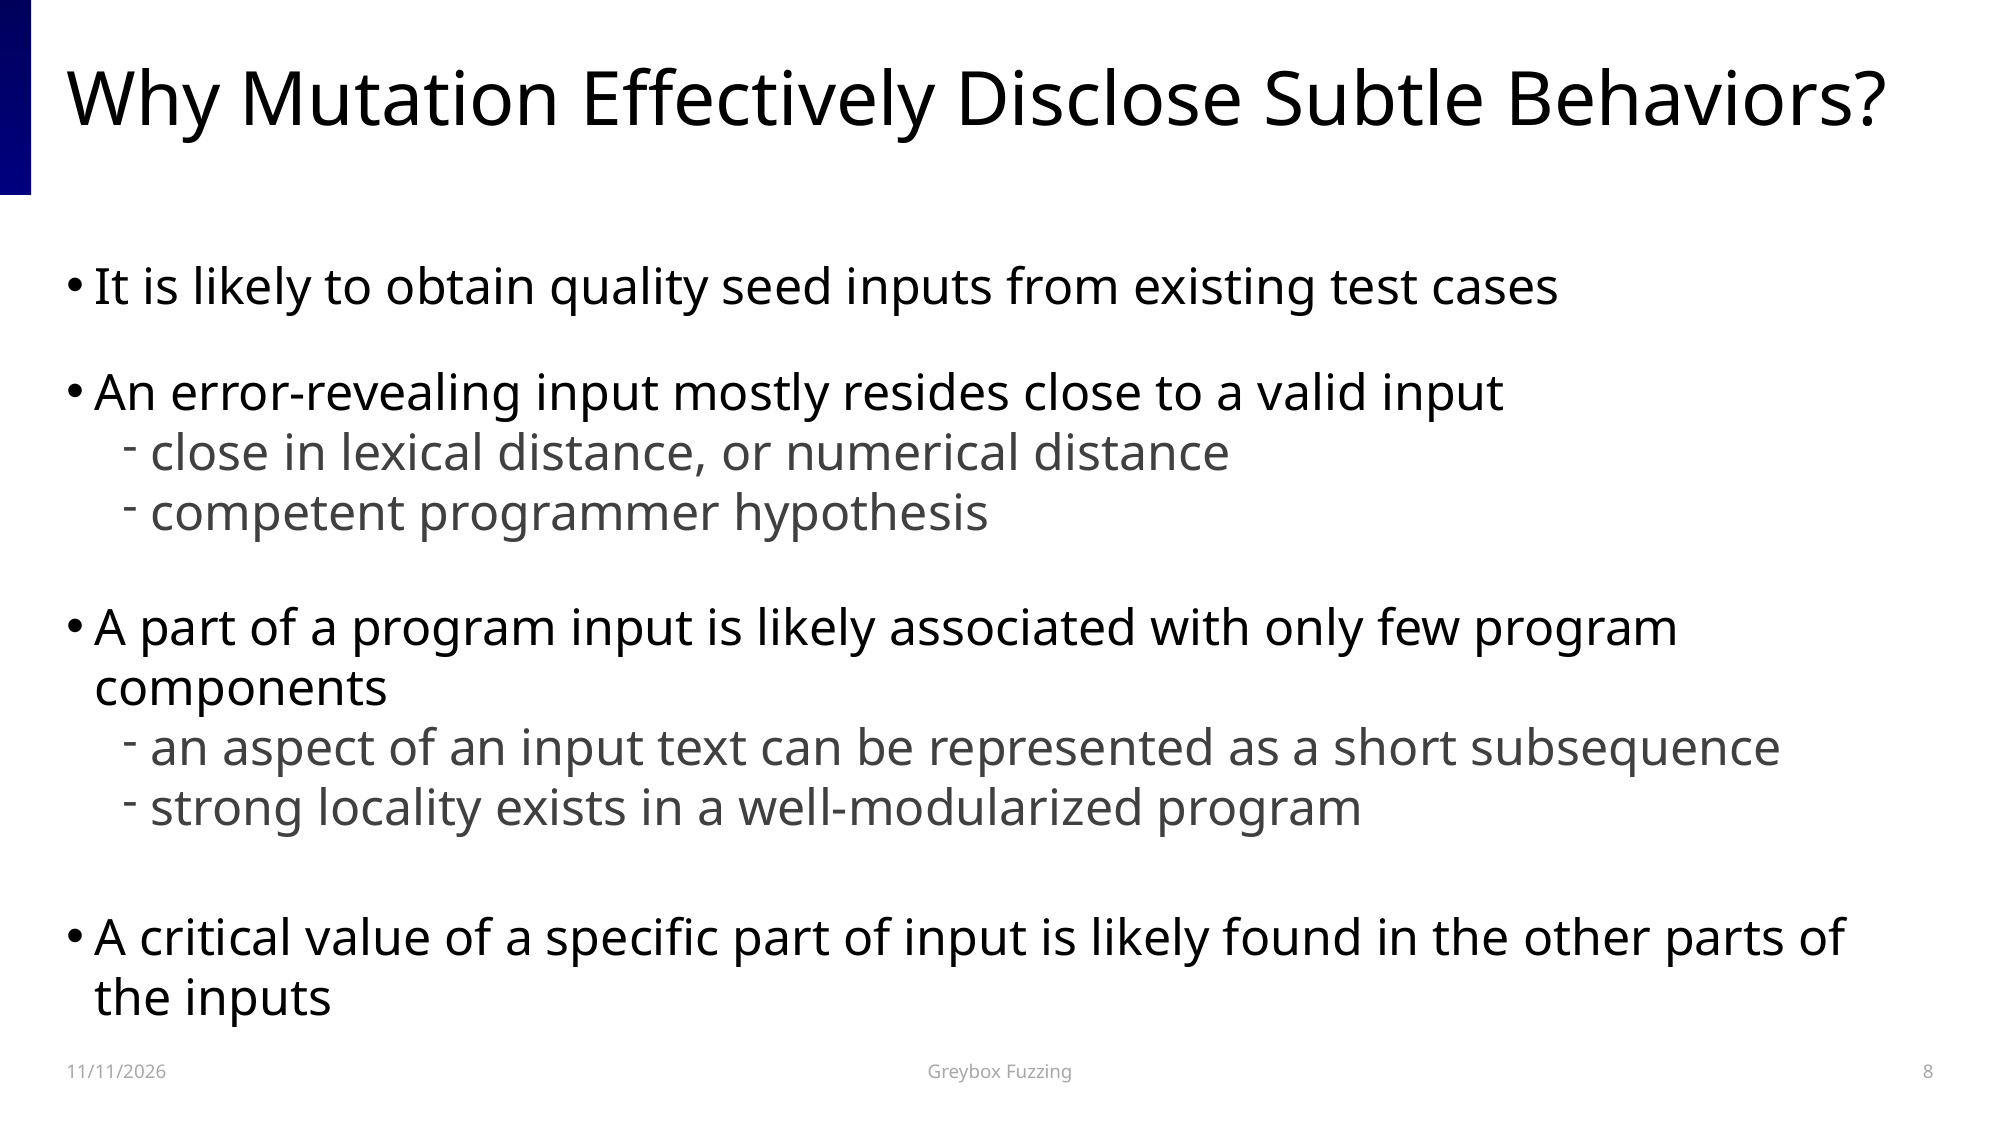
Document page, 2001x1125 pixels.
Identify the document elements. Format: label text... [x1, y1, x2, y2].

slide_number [51, 1042, 267, 1103]
title Why Mutation Effectively Disclose Subtle Behaviors? [51, 30, 1949, 172]
list It is likely to obtain quality seed inputs from existing test cases An error-revealing input mostly resides close to a valid input close in lexical distance, or numerical distance competent programmer hypothesis A part of a program input is likely associated with only few program components an aspect of an input text can be represented as a short subsequence strong locality exists in a well-modularized program A critical value of a specific part of input is likely found in the other parts of the inputs [51, 246, 1949, 1114]
footer Greybox Fuzzing [276, 1042, 1724, 1103]
slide_number 8 [1733, 1042, 1949, 1103]
